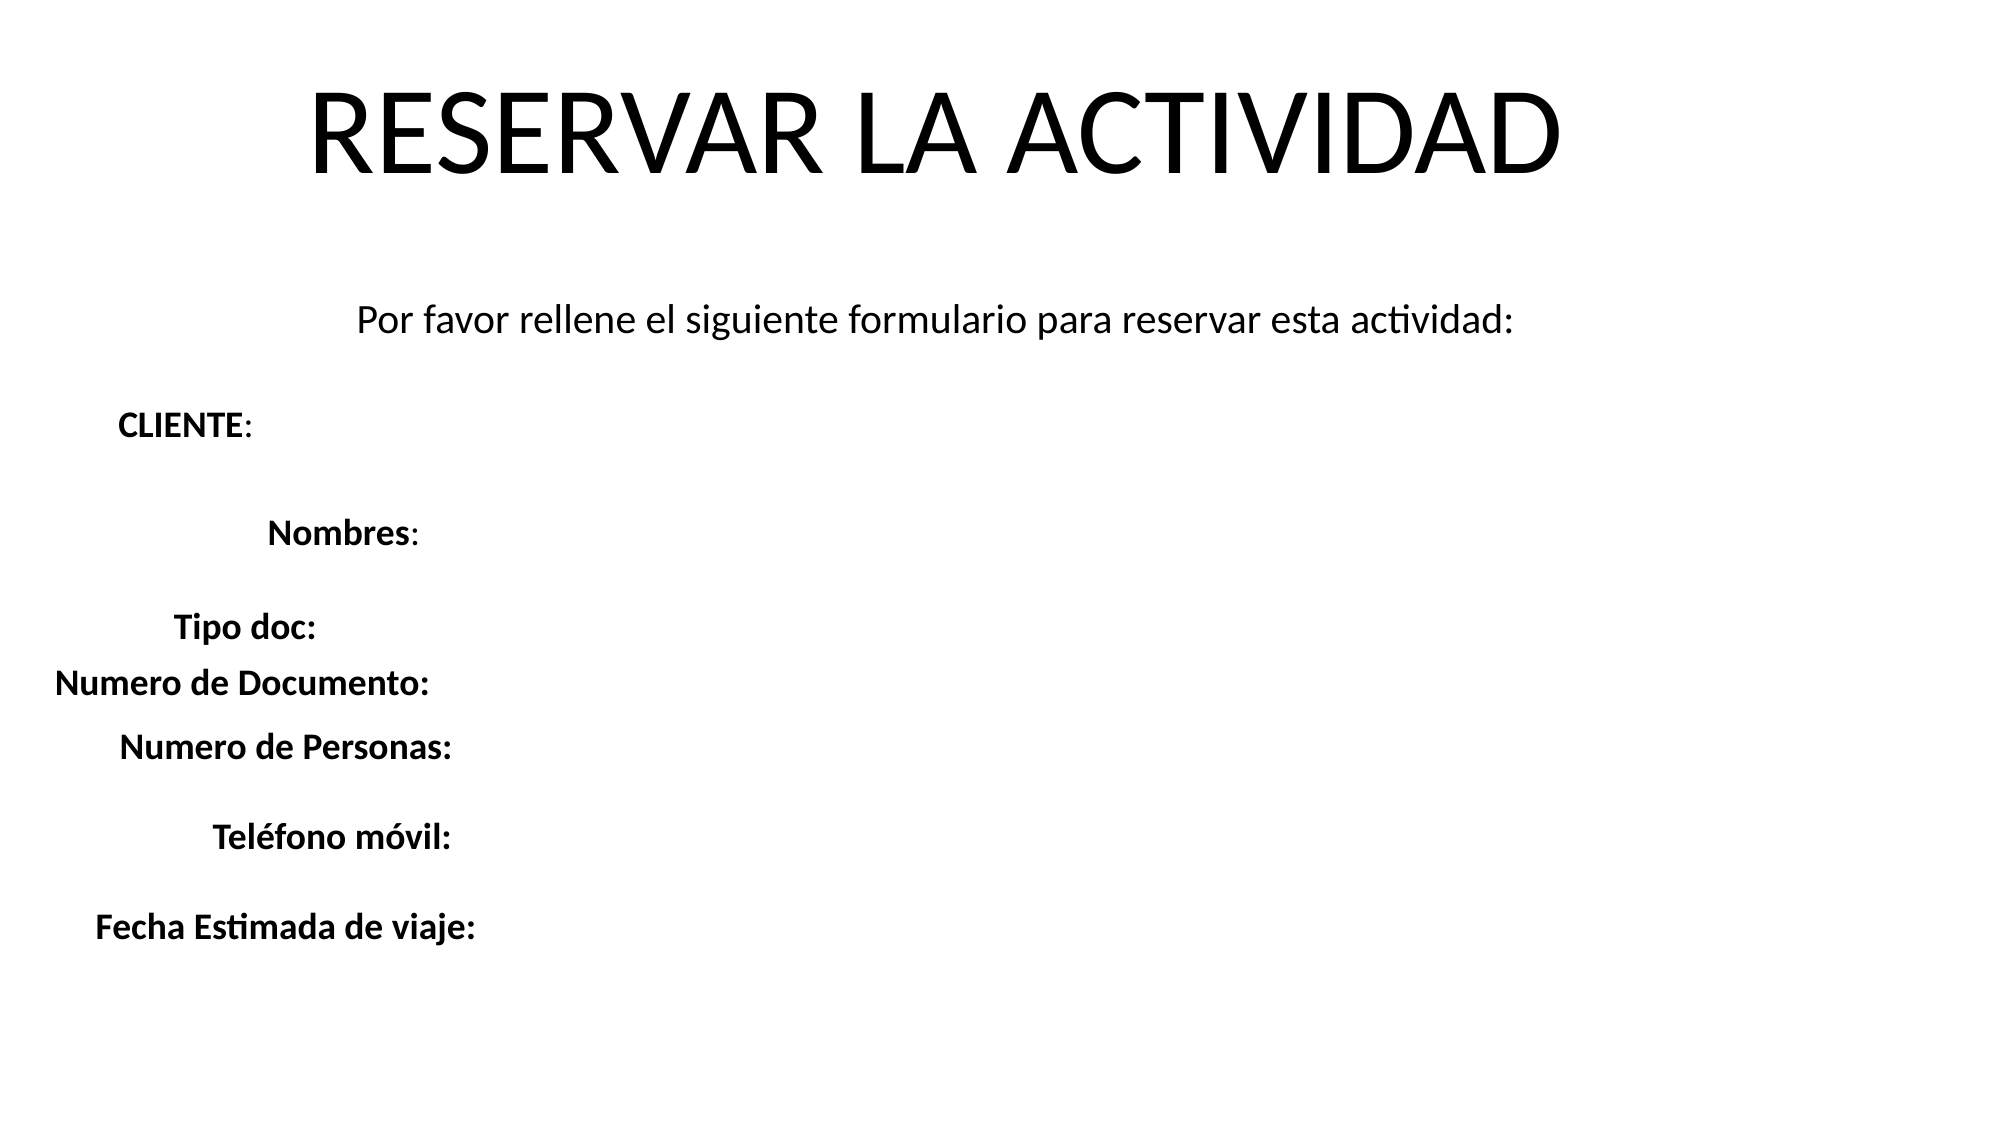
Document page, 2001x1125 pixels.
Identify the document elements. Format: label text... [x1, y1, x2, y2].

text_box Numero de Personas: [104, 714, 468, 775]
text_box CLIENTE: [103, 392, 269, 453]
text_box RESERVAR LA ACTIVIDAD [293, 41, 1580, 206]
text_box Nombres: [252, 500, 435, 561]
text_box Por favor rellene el siguiente formulario para reservar esta actividad: [341, 284, 1531, 350]
text_box Fecha Estimada de viaje: [80, 894, 492, 954]
text_box Numero de Documento: [39, 650, 445, 711]
text_box Teléfono móvil: [197, 804, 467, 865]
text_box Tipo doc: [159, 594, 332, 655]
